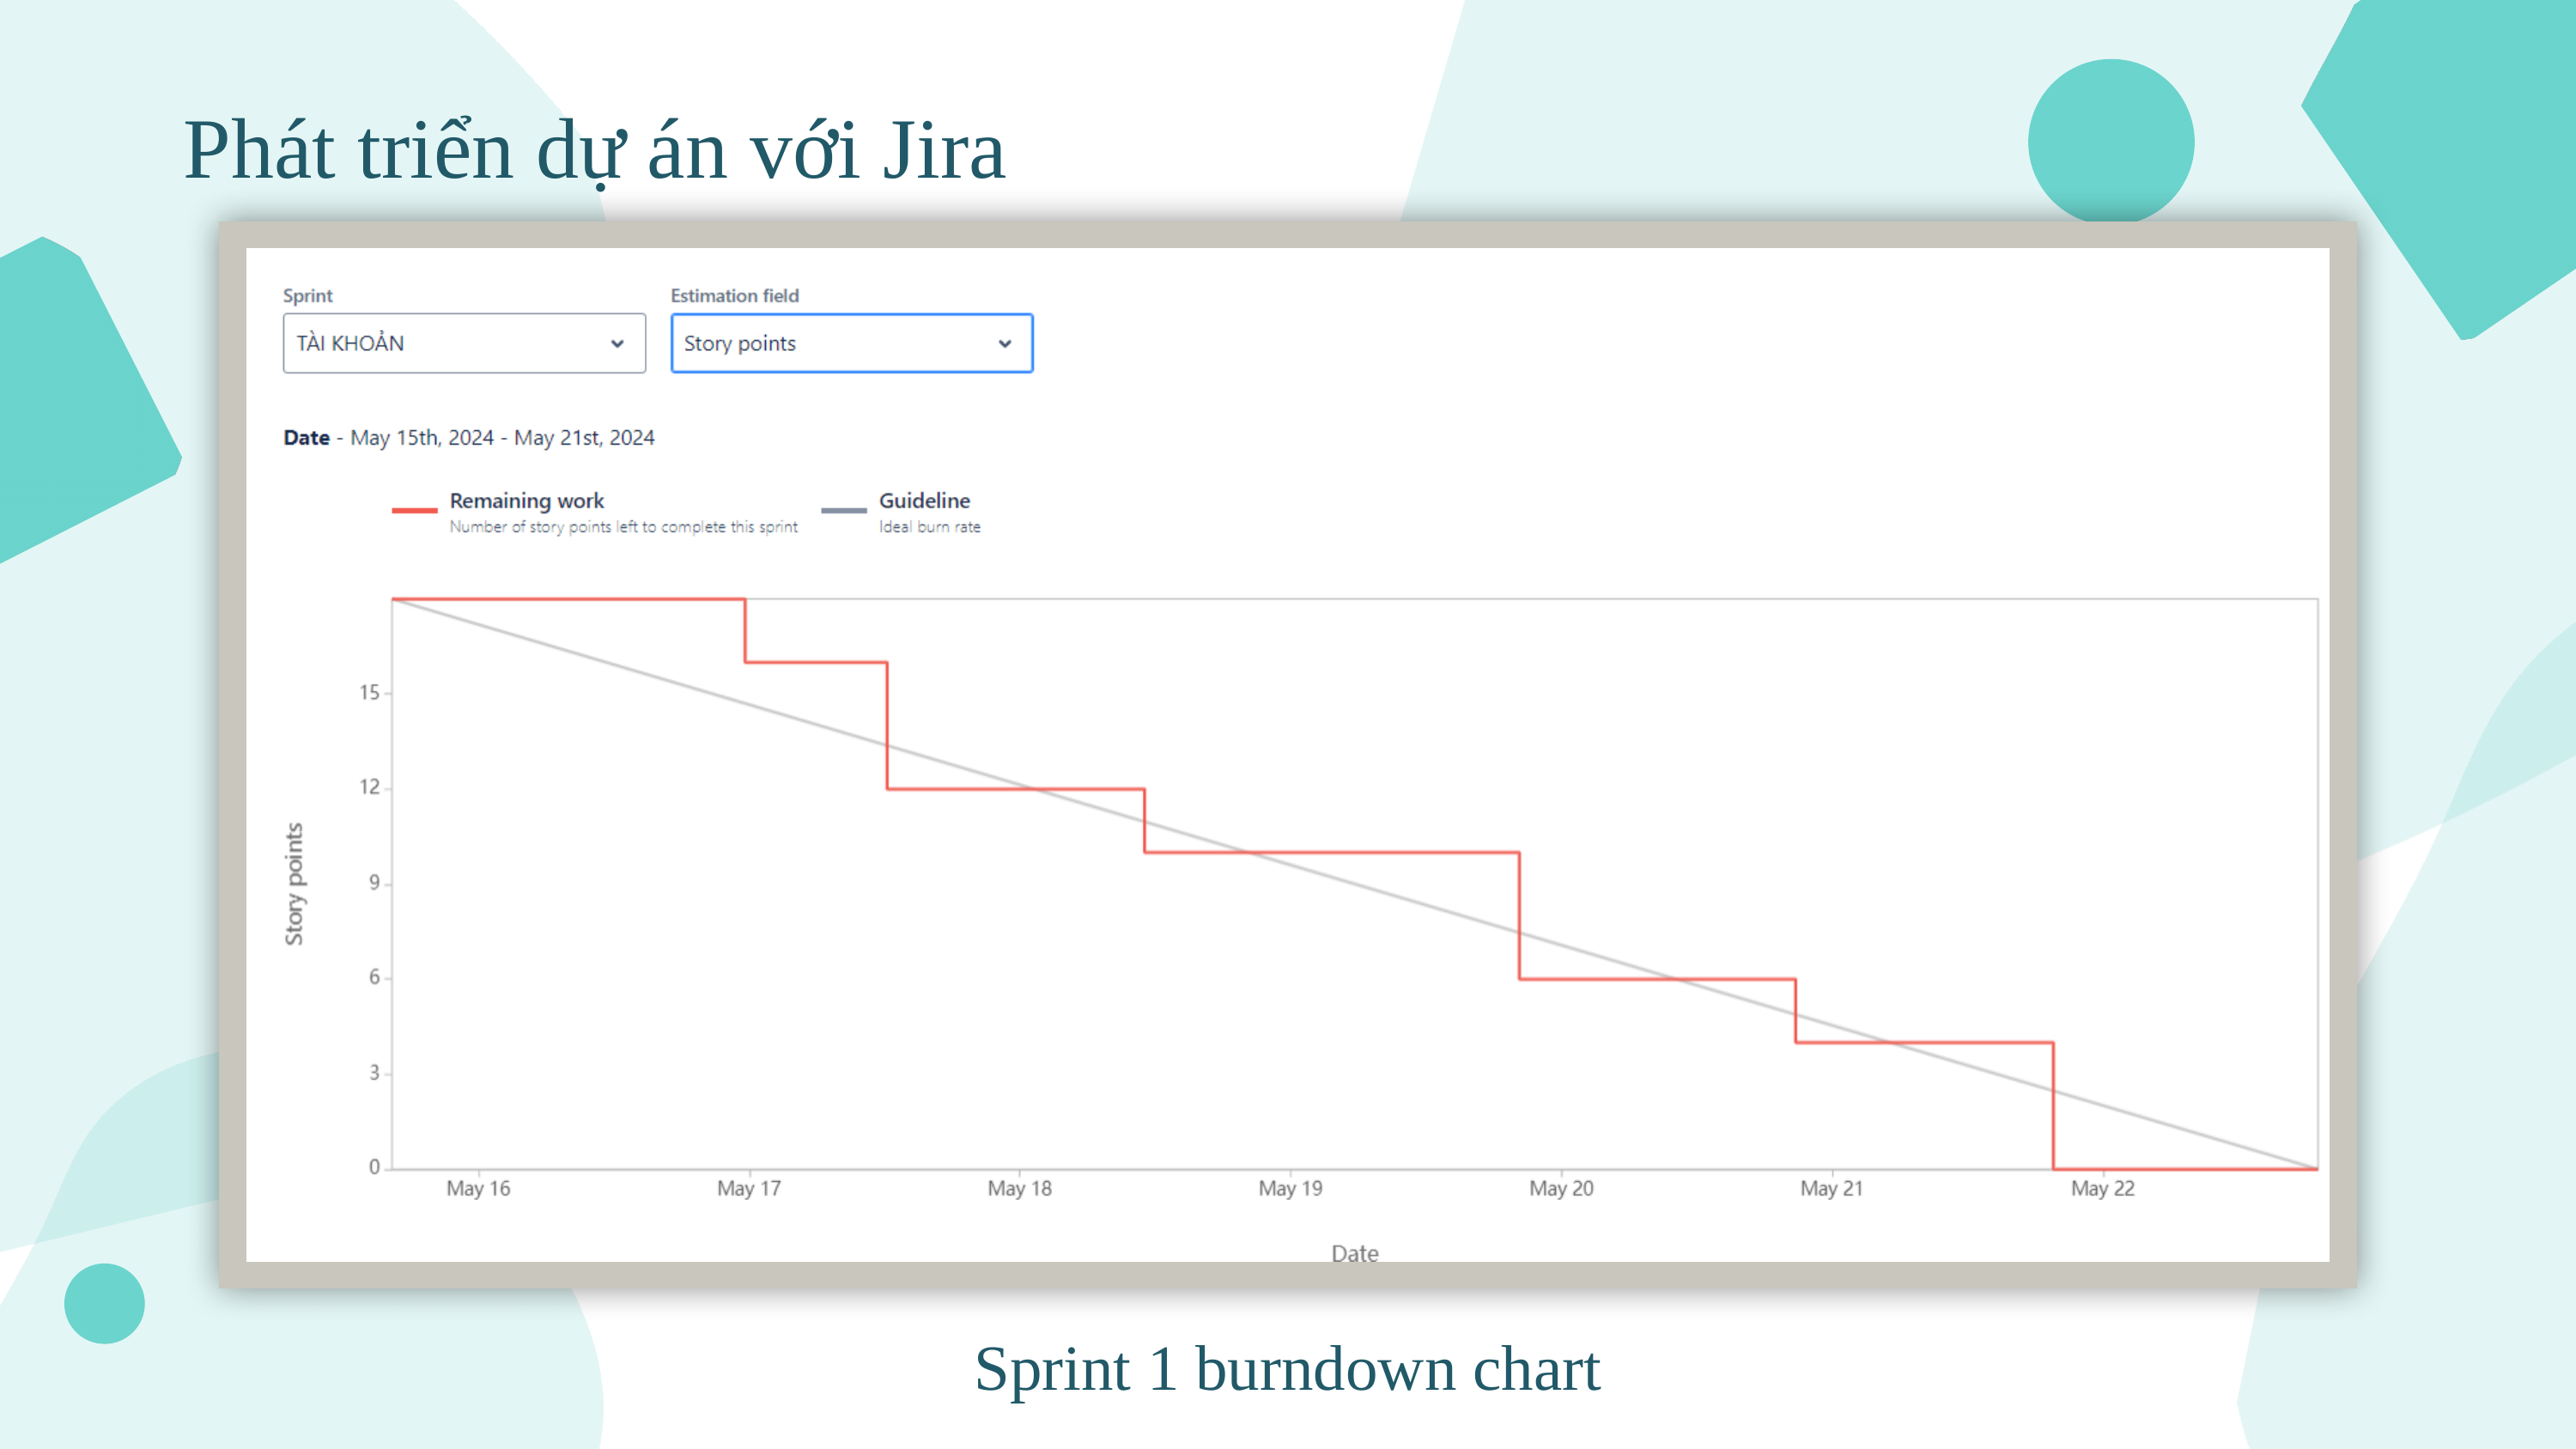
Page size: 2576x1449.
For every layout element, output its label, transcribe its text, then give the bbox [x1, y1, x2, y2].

picture [246, 247, 2330, 1263]
text_box Sprint 1 burndown chart [846, 1312, 1730, 1404]
text_box [0, 225, 188, 564]
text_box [2027, 58, 2196, 226]
text_box [0, 1050, 605, 1449]
text_box [2227, 878, 2576, 1449]
text_box [0, 0, 600, 1052]
text_box Phát triển dự án với Jira [101, 19, 1111, 196]
text_box [2270, 0, 2576, 345]
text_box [64, 1263, 145, 1344]
text_box [1407, 0, 2576, 935]
